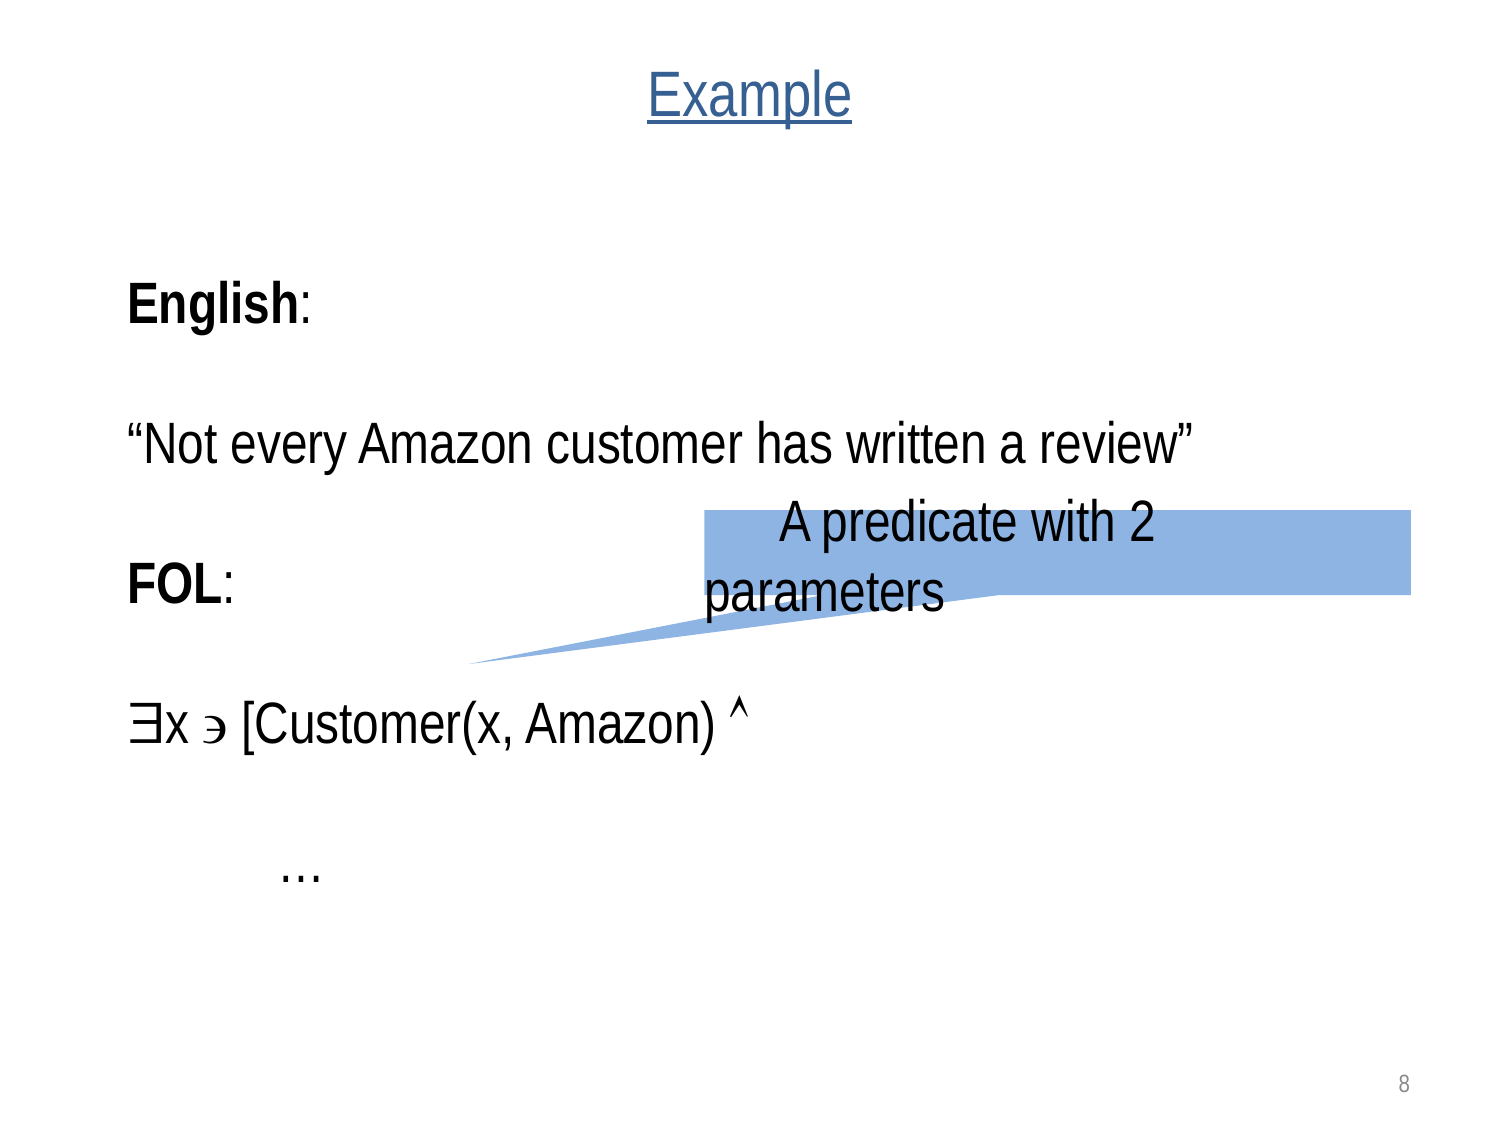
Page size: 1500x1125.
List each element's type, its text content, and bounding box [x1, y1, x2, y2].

text_box A predicate with 2 parameters [468, 510, 1411, 665]
title Example [75, 45, 1425, 138]
slide_number 8 [1074, 1062, 1425, 1103]
text_box English: “Not every Amazon customer has written a review” FOL: x  [Customer(x, Amazon)  … [112, 187, 1388, 902]
